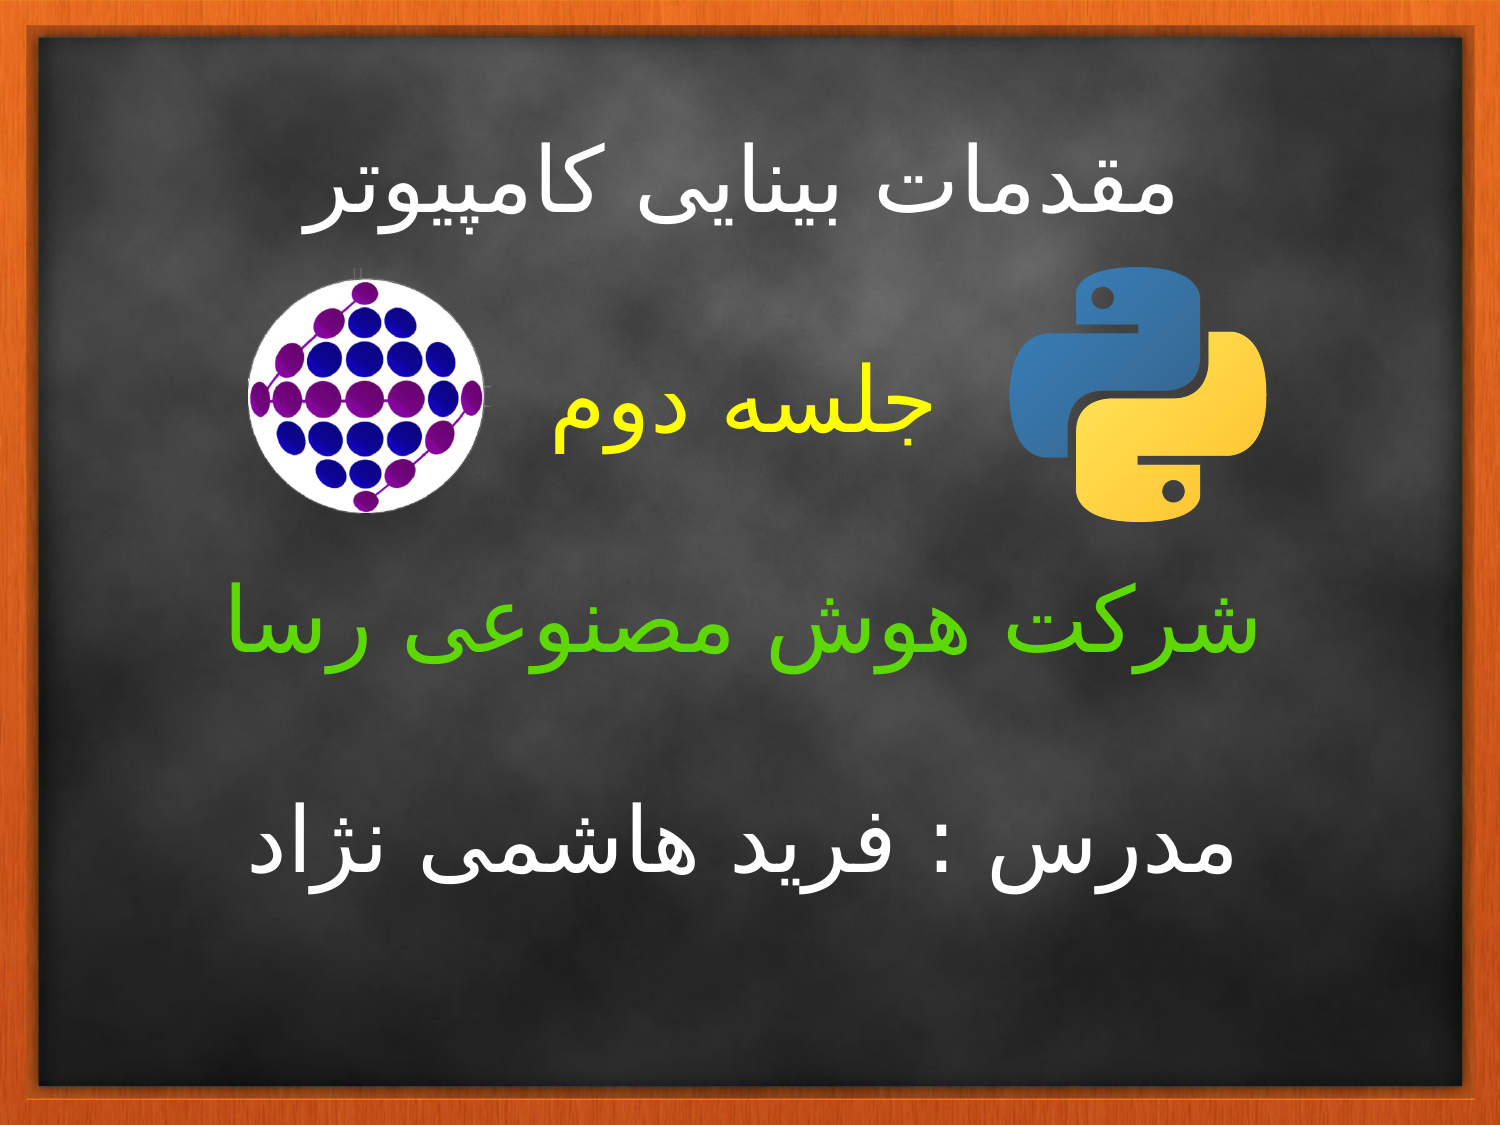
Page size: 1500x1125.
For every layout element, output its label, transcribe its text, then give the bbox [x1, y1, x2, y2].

picture [0, 0, 1500, 1125]
text_box مقدمات بینایی کامپیوتر جلسه دوم شرکت هوش مصنوعی رسا مدرس : فرید هاشمی نژاد [76, 113, 1412, 898]
